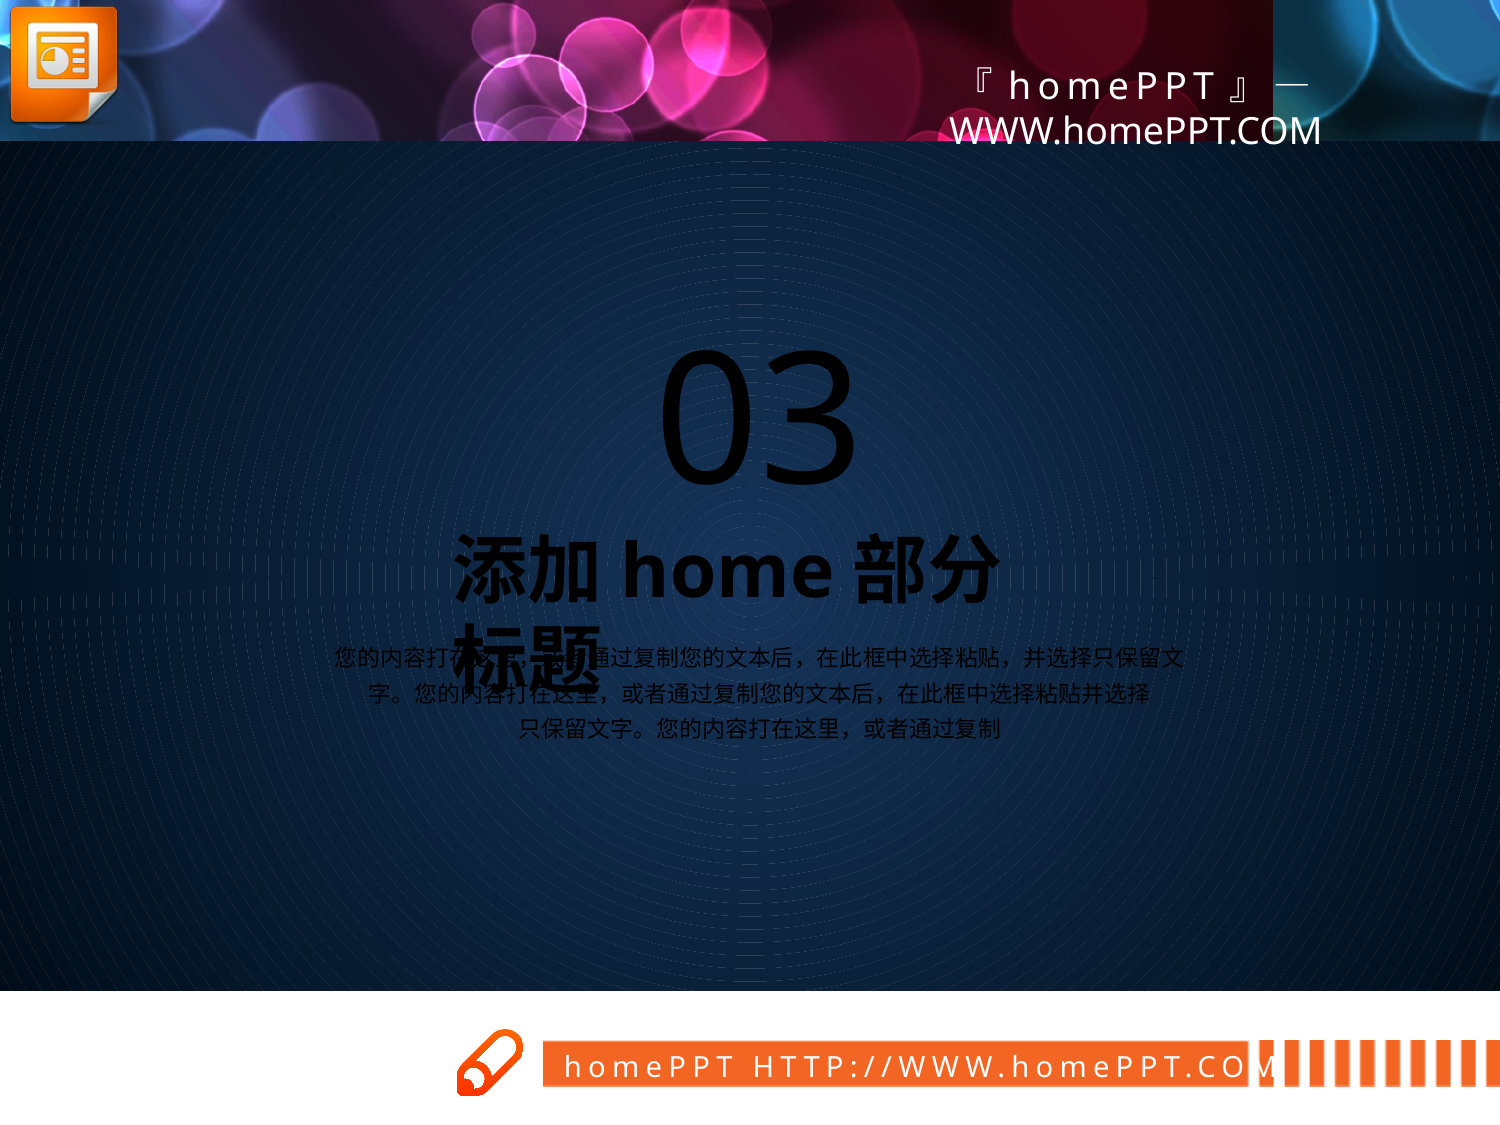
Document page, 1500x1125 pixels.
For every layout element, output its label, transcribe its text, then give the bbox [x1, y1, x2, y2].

picture [1090, 126, 1102, 141]
picture [1193, 120, 1203, 131]
picture [996, 122, 1007, 141]
picture [1031, 122, 1042, 141]
picture [1308, 122, 1315, 141]
text_box 03 [640, 292, 880, 528]
picture [1068, 126, 1079, 141]
picture [1295, 123, 1302, 141]
picture [543, 1040, 1500, 1087]
text_box 您的内容打在这里，或者通过复制您的文本后，在此框中选择粘贴，并选择只保留文字。您的内容打在这里，或者通过复制您的文本后，在此框中选择粘贴并选择 只保留文字。您的内容打在这里，或者通过复制 [312, 627, 1207, 750]
picture [1127, 126, 1137, 141]
text_box 添加home部分标题 [438, 514, 1082, 627]
picture [1265, 120, 1282, 141]
picture [961, 122, 972, 141]
picture [0, 0, 1500, 141]
picture [1114, 126, 1124, 141]
picture [1171, 120, 1181, 131]
picture [1148, 126, 1158, 132]
